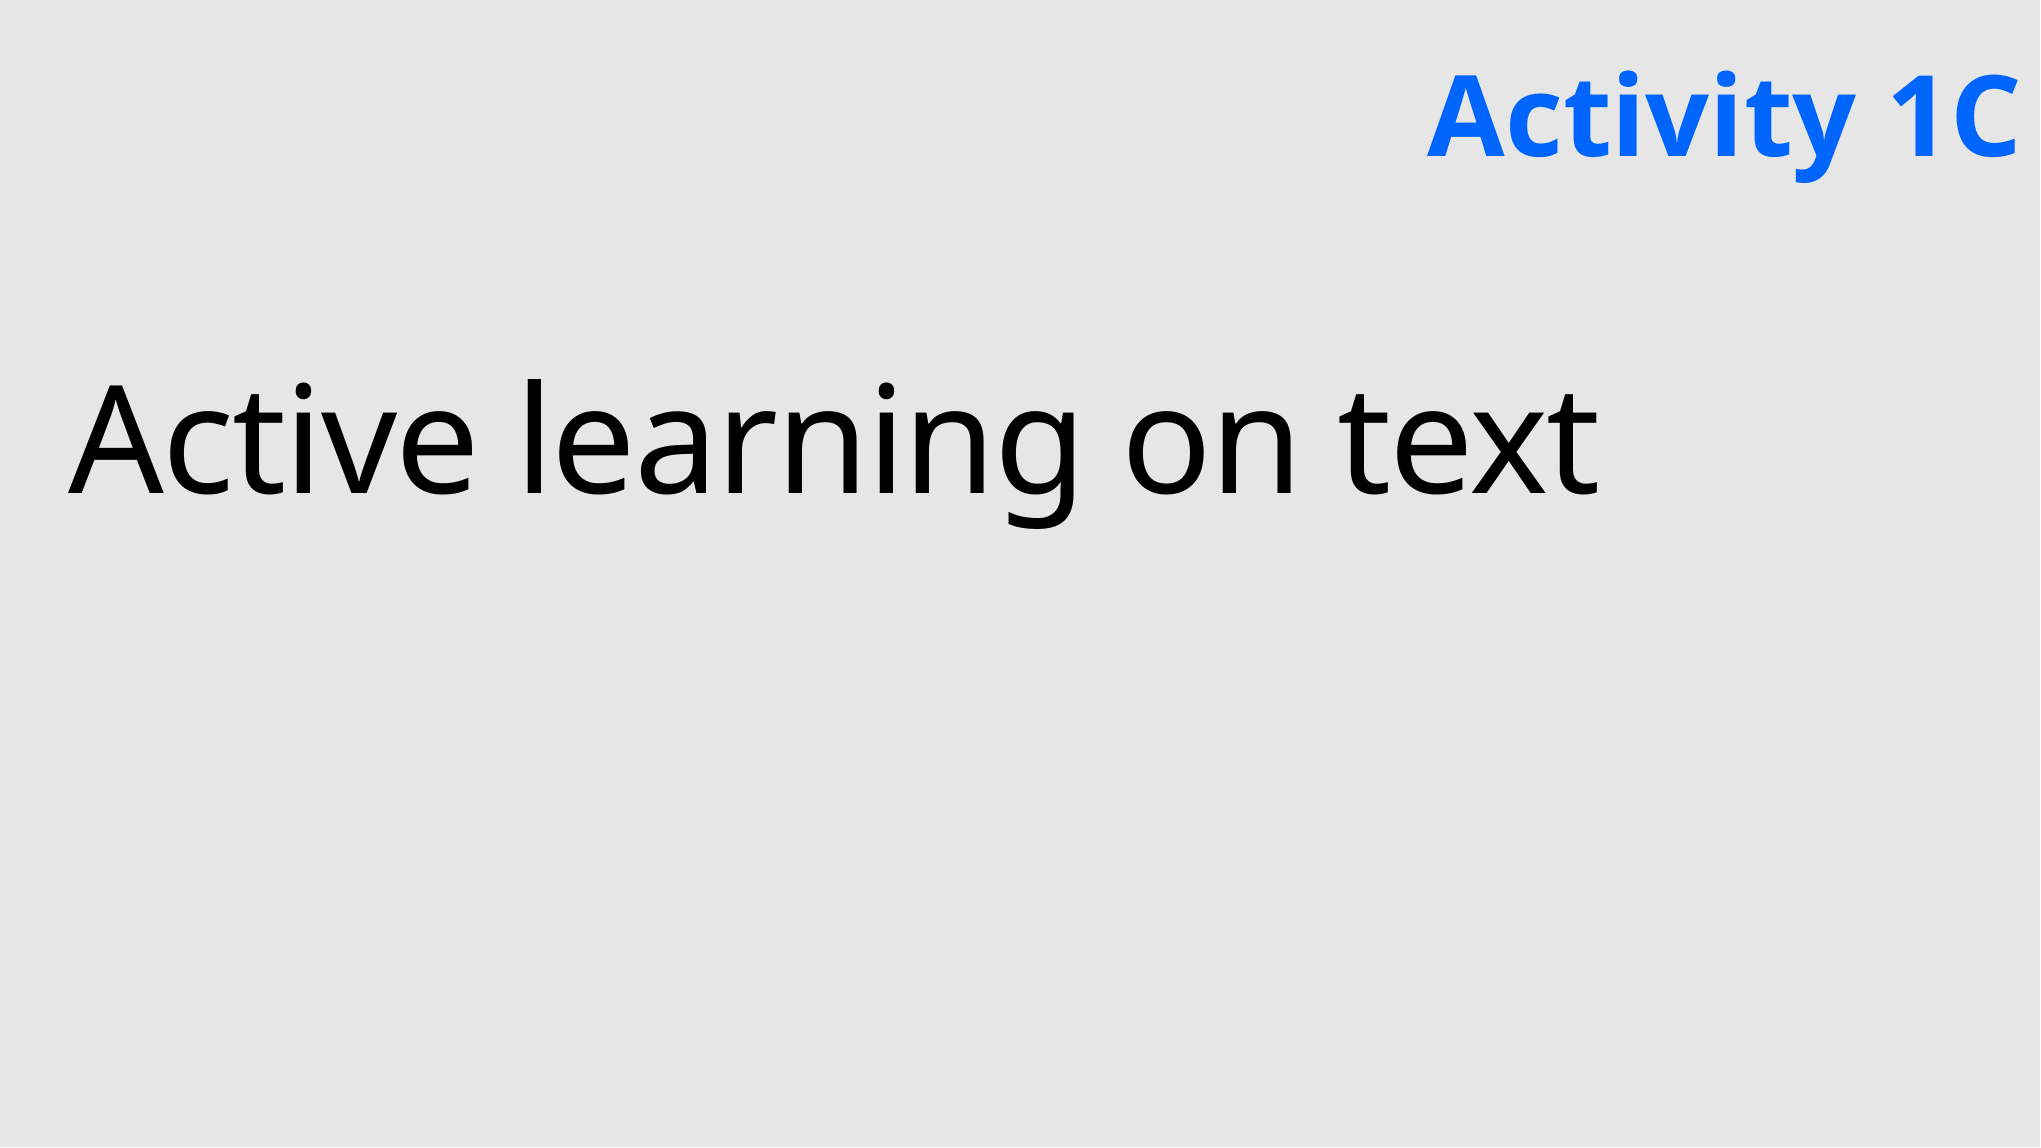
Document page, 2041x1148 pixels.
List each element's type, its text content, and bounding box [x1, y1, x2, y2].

title Active learning on text [45, 348, 1996, 543]
text_box Activity 1C [1412, 36, 2038, 187]
